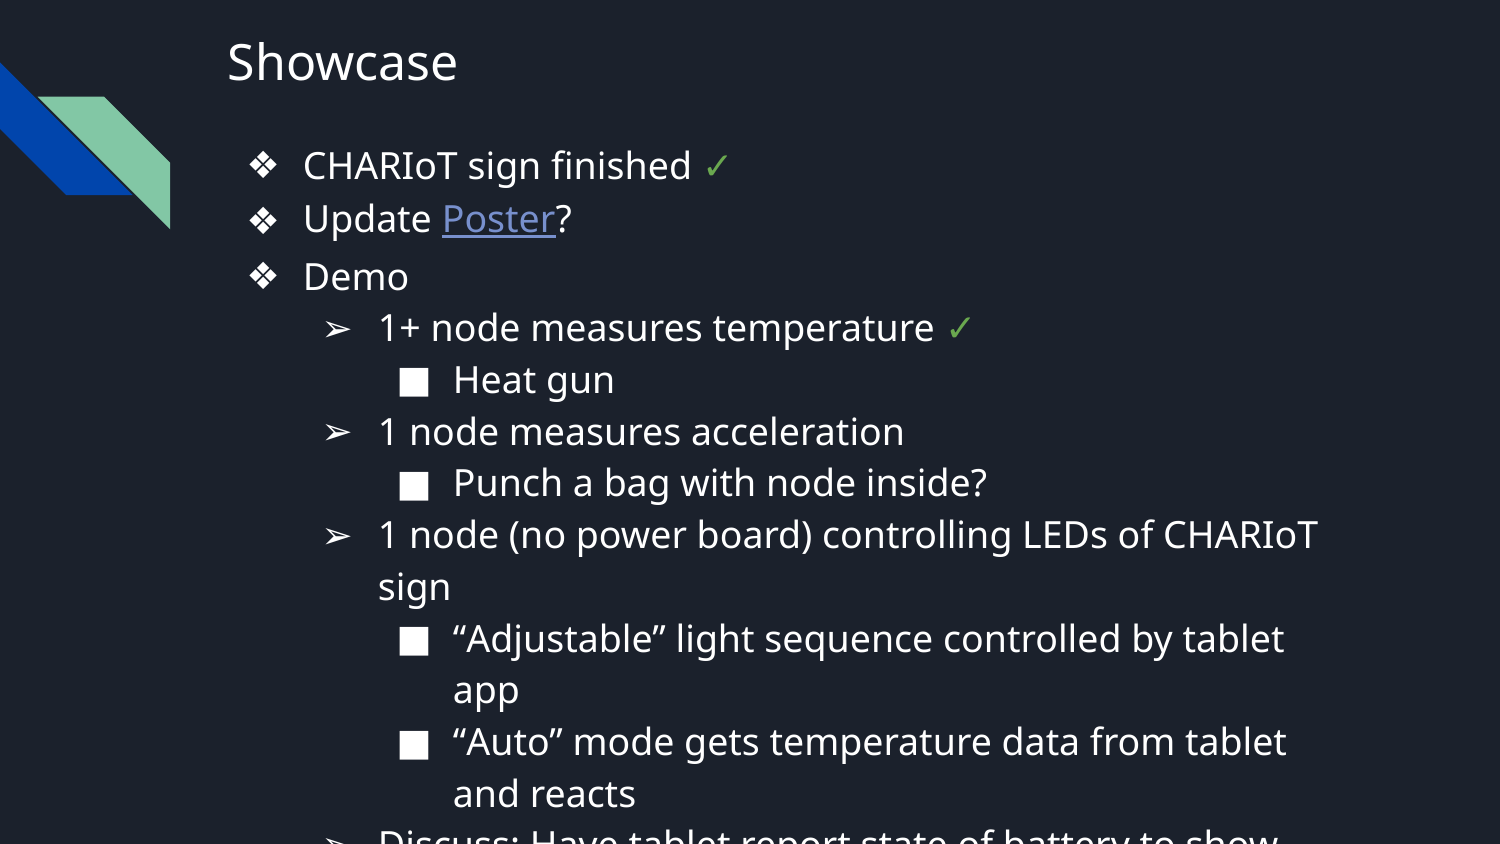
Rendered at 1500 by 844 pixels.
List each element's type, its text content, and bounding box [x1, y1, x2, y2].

list CHARIoT sign finished ✓ Update Poster? Demo 1+ node measures temperature ✓ Heat gun 1 node measures acceleration Punch a bag with node inside? 1 node (no power board) controlling LEDs of CHARIoT sign “Adjustable” light sequence controlled by tablet app “Auto” mode gets temperature data from tablet and reacts Discuss: Have tablet report state of battery to show dynamic power control? [212, 120, 1368, 706]
title Showcase [212, 15, 1368, 120]
